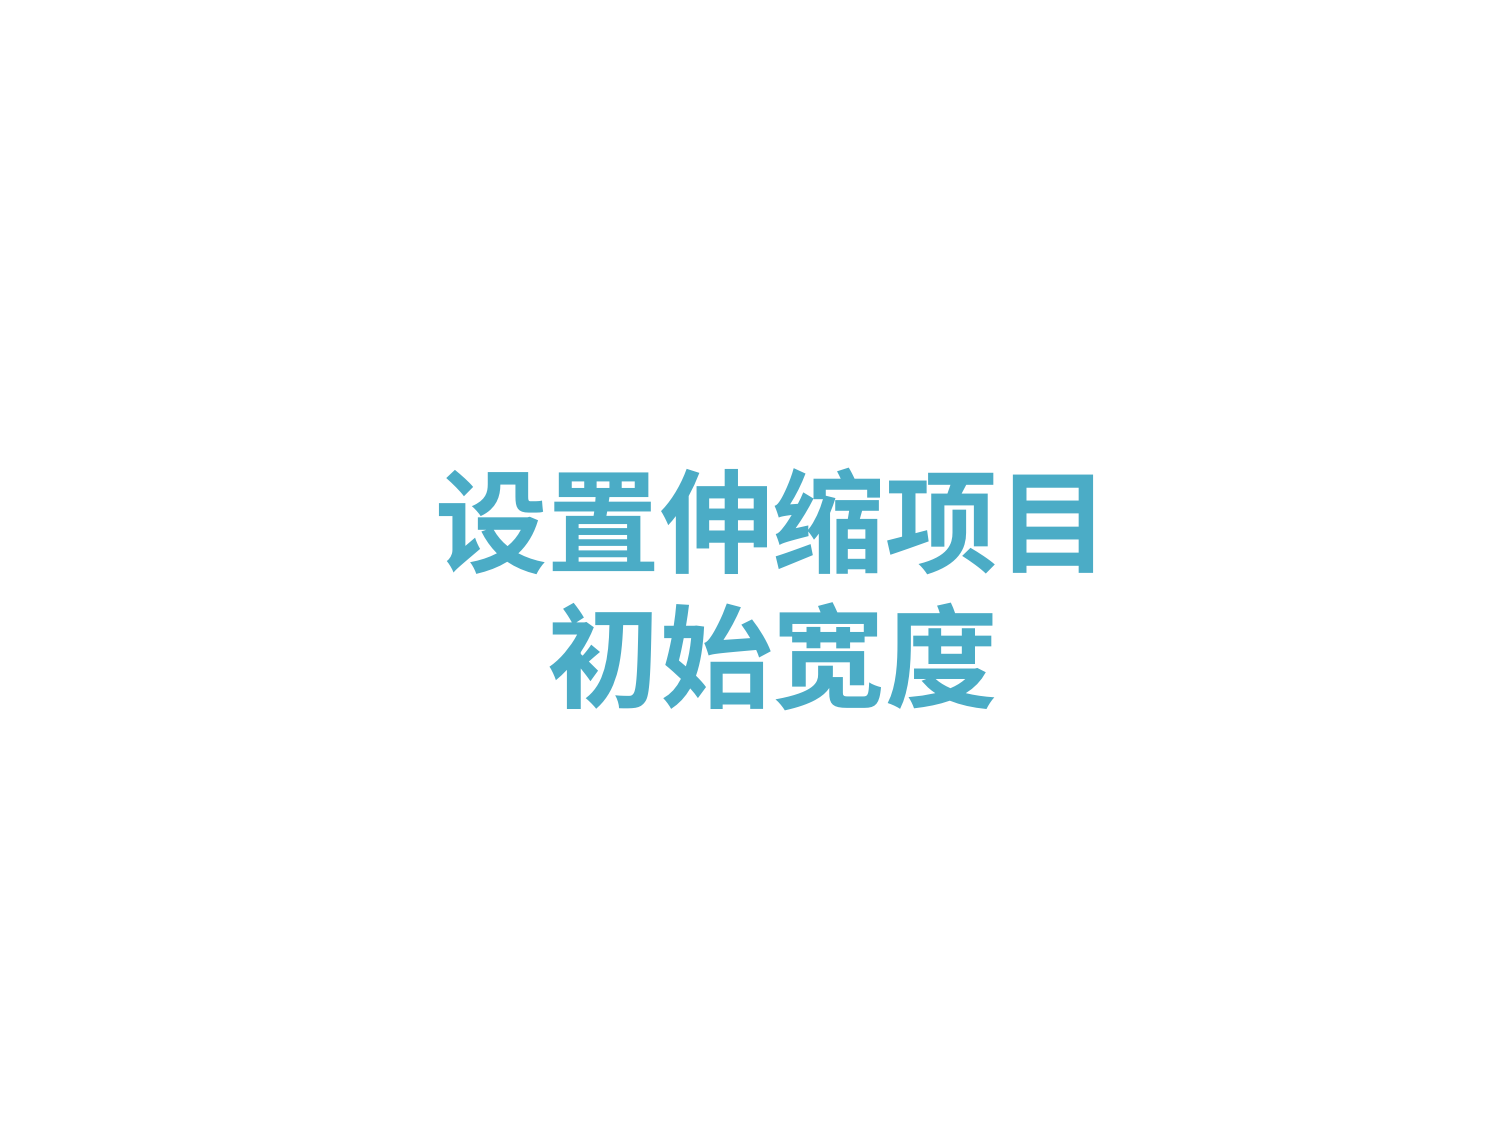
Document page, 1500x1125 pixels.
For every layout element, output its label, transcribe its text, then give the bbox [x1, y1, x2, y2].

text_box 设置伸缩项目 初始宽度 [420, 444, 1126, 730]
